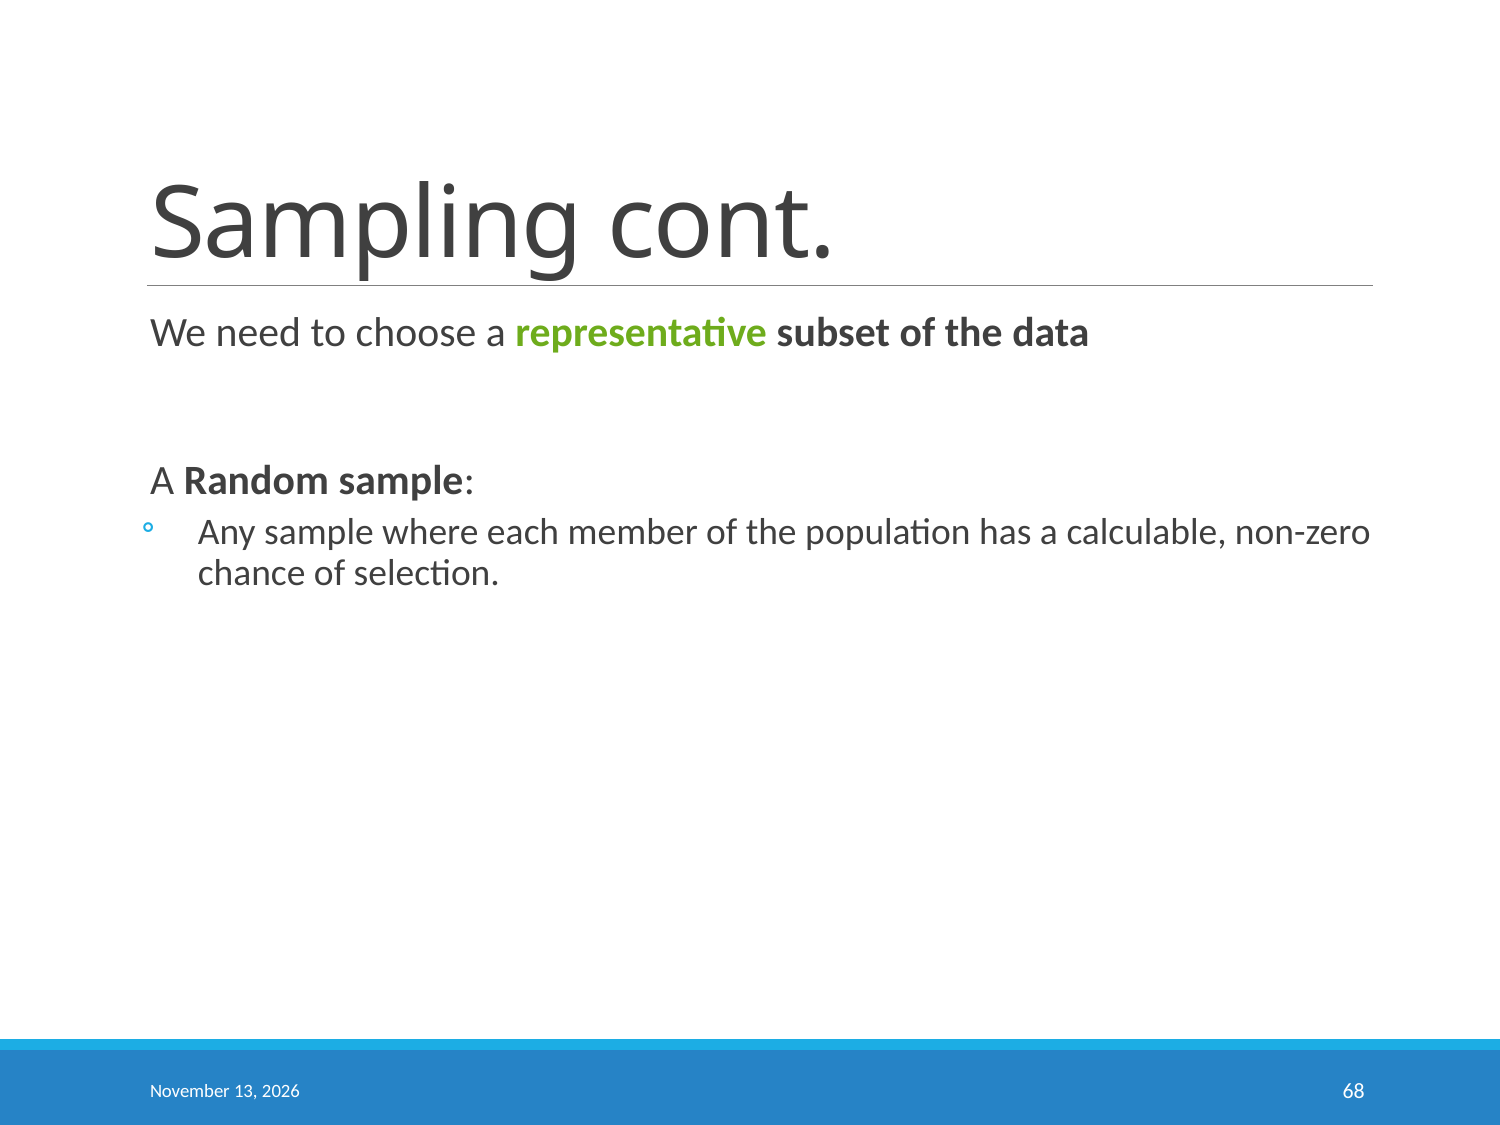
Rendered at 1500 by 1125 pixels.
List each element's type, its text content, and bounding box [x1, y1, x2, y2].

title Sampling cont. [135, 47, 1373, 285]
slide_number 68 [1218, 1059, 1380, 1120]
list We need to choose a representative subset of the data A Random sample: Any sample where each member of the population has a calculable, non-zero chance of selection. [135, 302, 1373, 963]
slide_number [135, 1059, 440, 1120]
